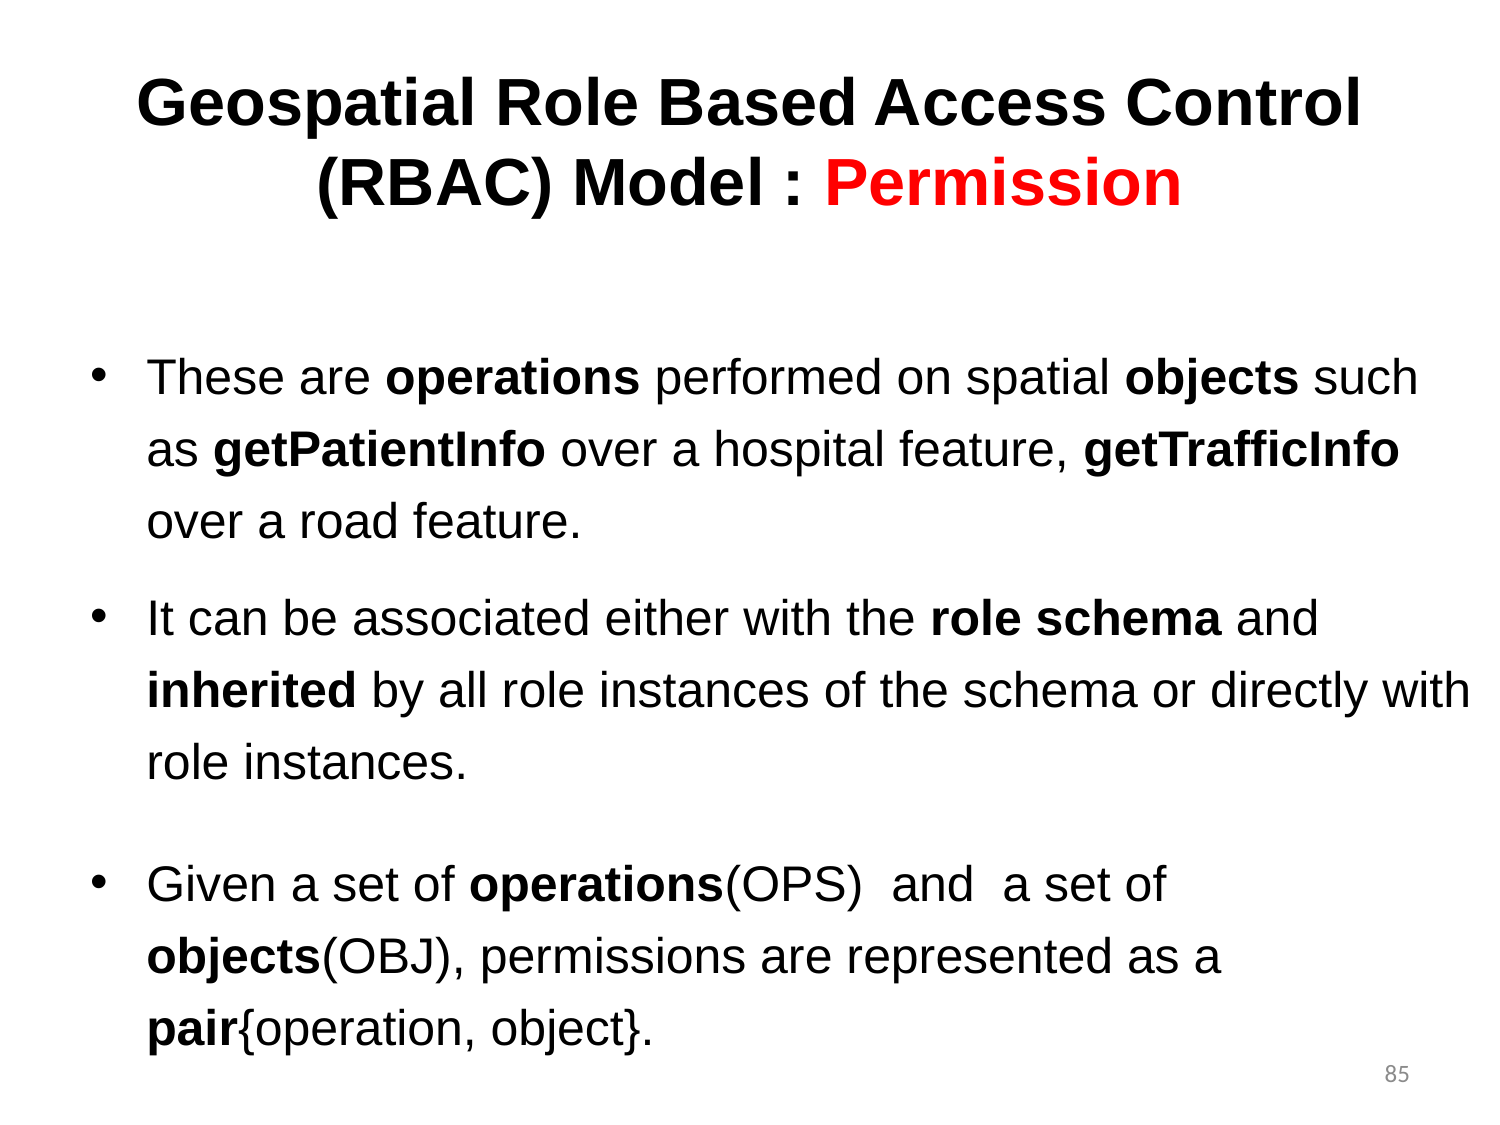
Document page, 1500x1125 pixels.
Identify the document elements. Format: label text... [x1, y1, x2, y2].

title Geospatial Role Based Access Control (RBAC) Model : Permission [75, 45, 1425, 233]
list These are operations performed on spatial objects such as getPatientInfo over a hospital feature, getTrafficInfo over a road feature. It can be associated either with the role schema and inherited by all role instances of the schema or directly with role instances. Given a set of operations(OPS) and a set of objects(OBJ), permissions are represented as a pair{operation, object}. [75, 324, 1500, 1100]
slide_number 85 [1074, 1042, 1425, 1103]
